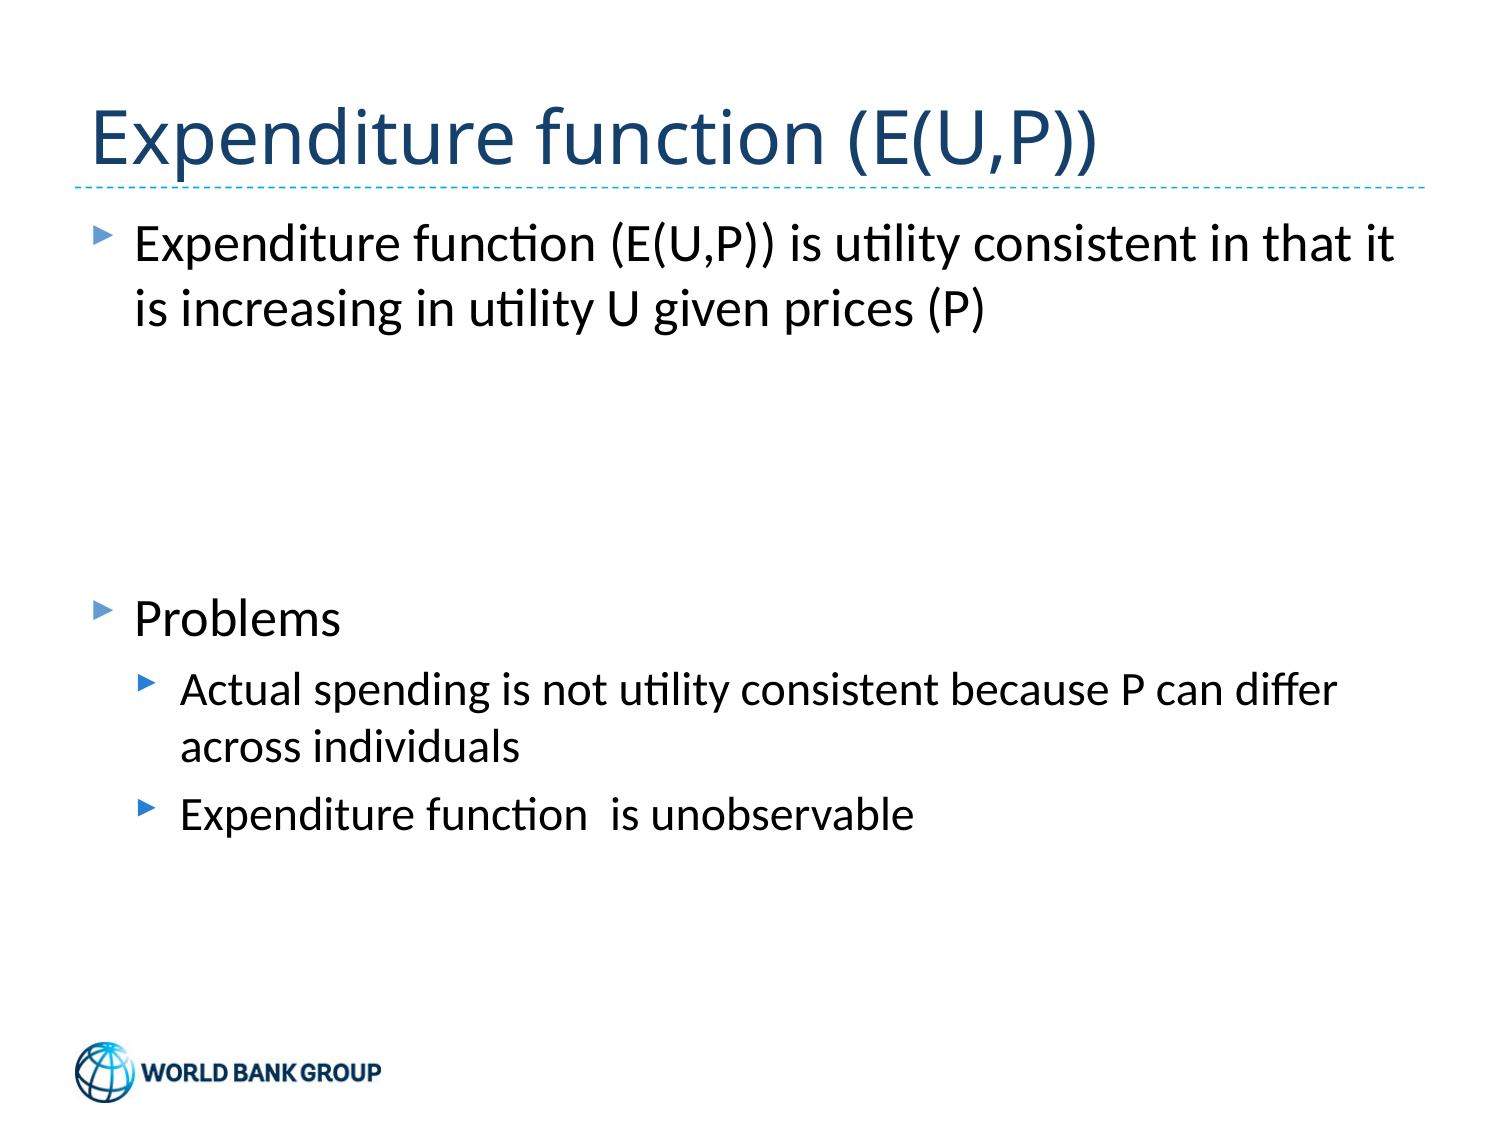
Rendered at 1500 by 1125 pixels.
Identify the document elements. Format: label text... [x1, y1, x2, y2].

picture [75, 1042, 381, 1103]
title Expenditure function (E(U,P)) [75, 24, 1425, 188]
picture [101, 1054, 110, 1066]
picture [92, 1052, 104, 1062]
